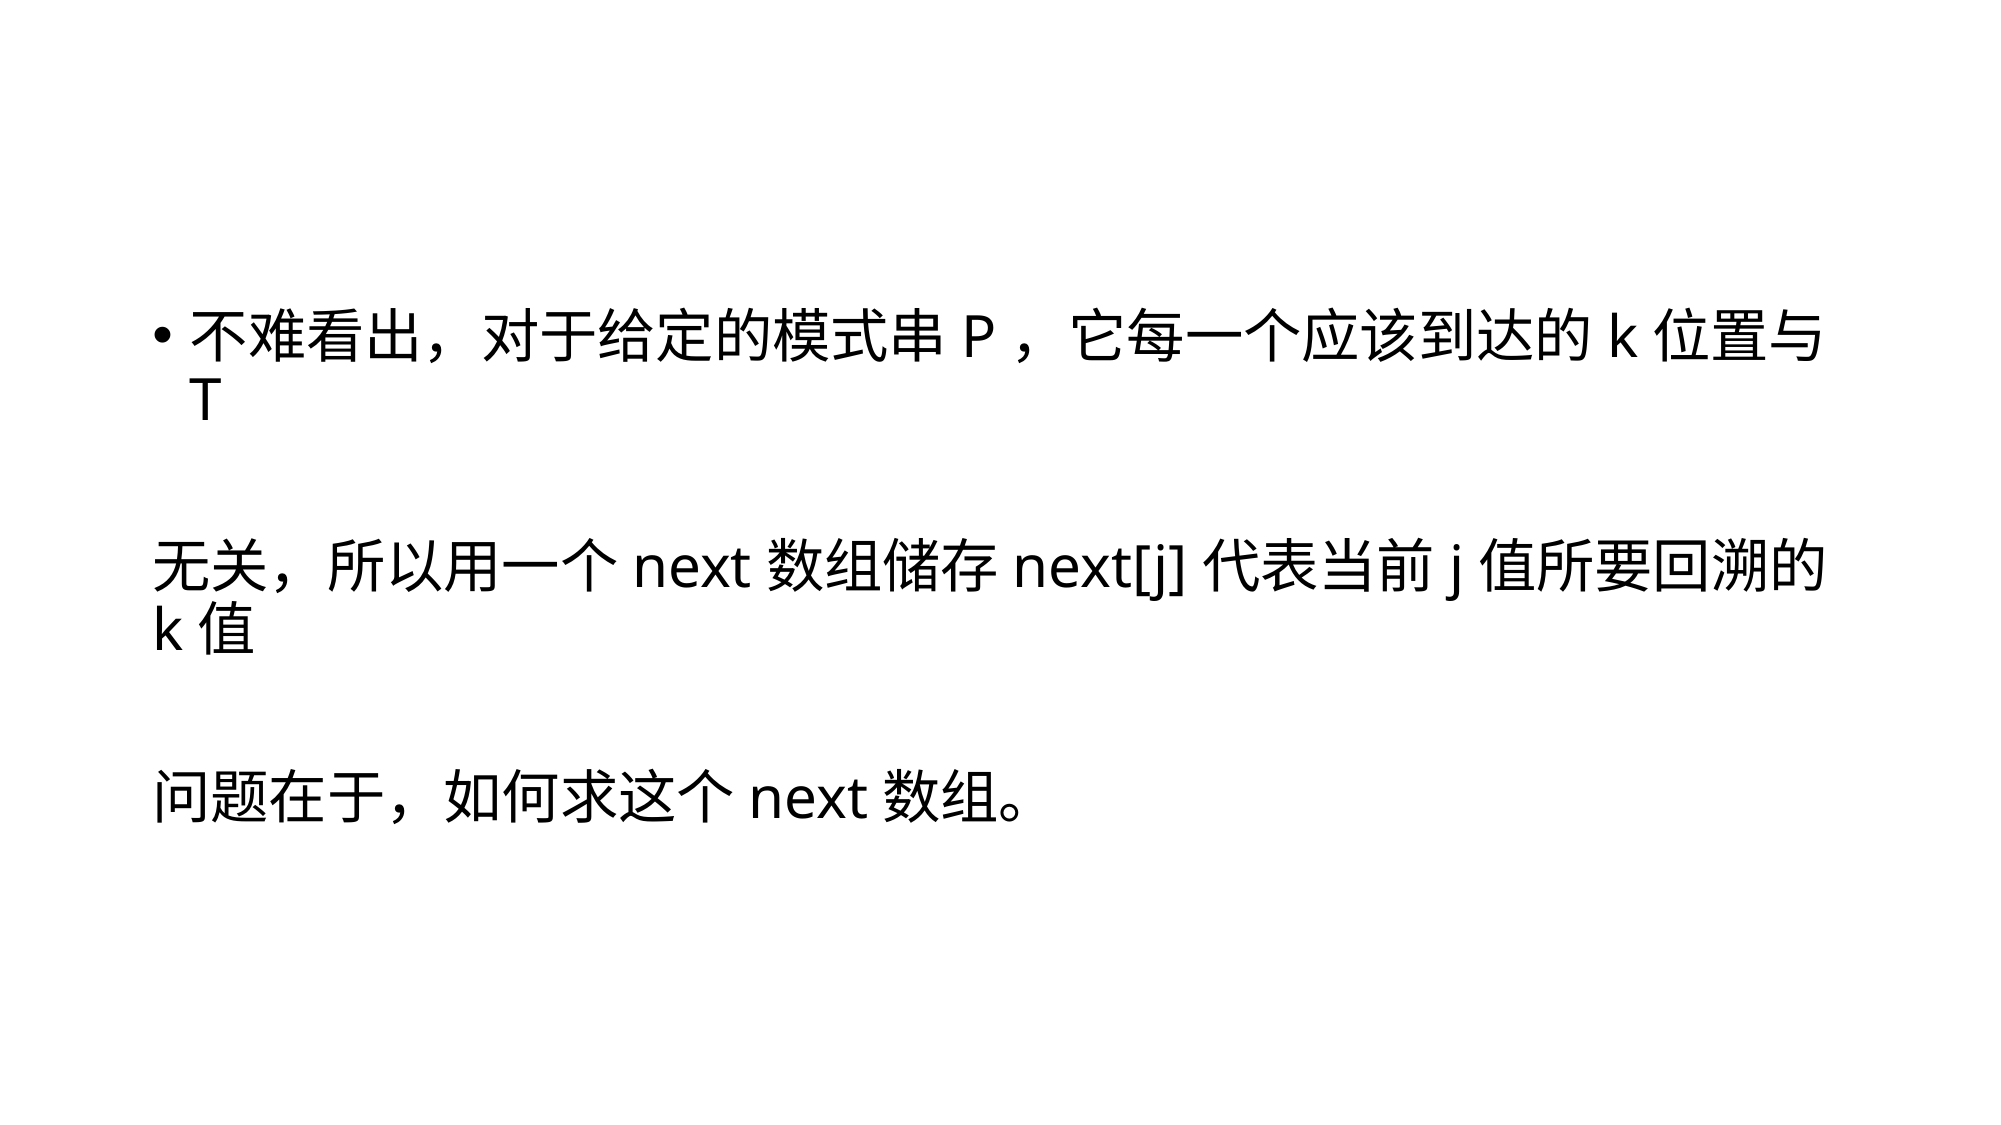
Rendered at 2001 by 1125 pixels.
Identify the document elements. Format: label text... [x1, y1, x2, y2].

list 不难看出，对于给定的模式串P，它每一个应该到达的k位置与T 无关，所以用一个next数组储存next[j]代表当前j值所要回溯的k值 问题在于，如何求这个next数组。 [137, 299, 1863, 1014]
